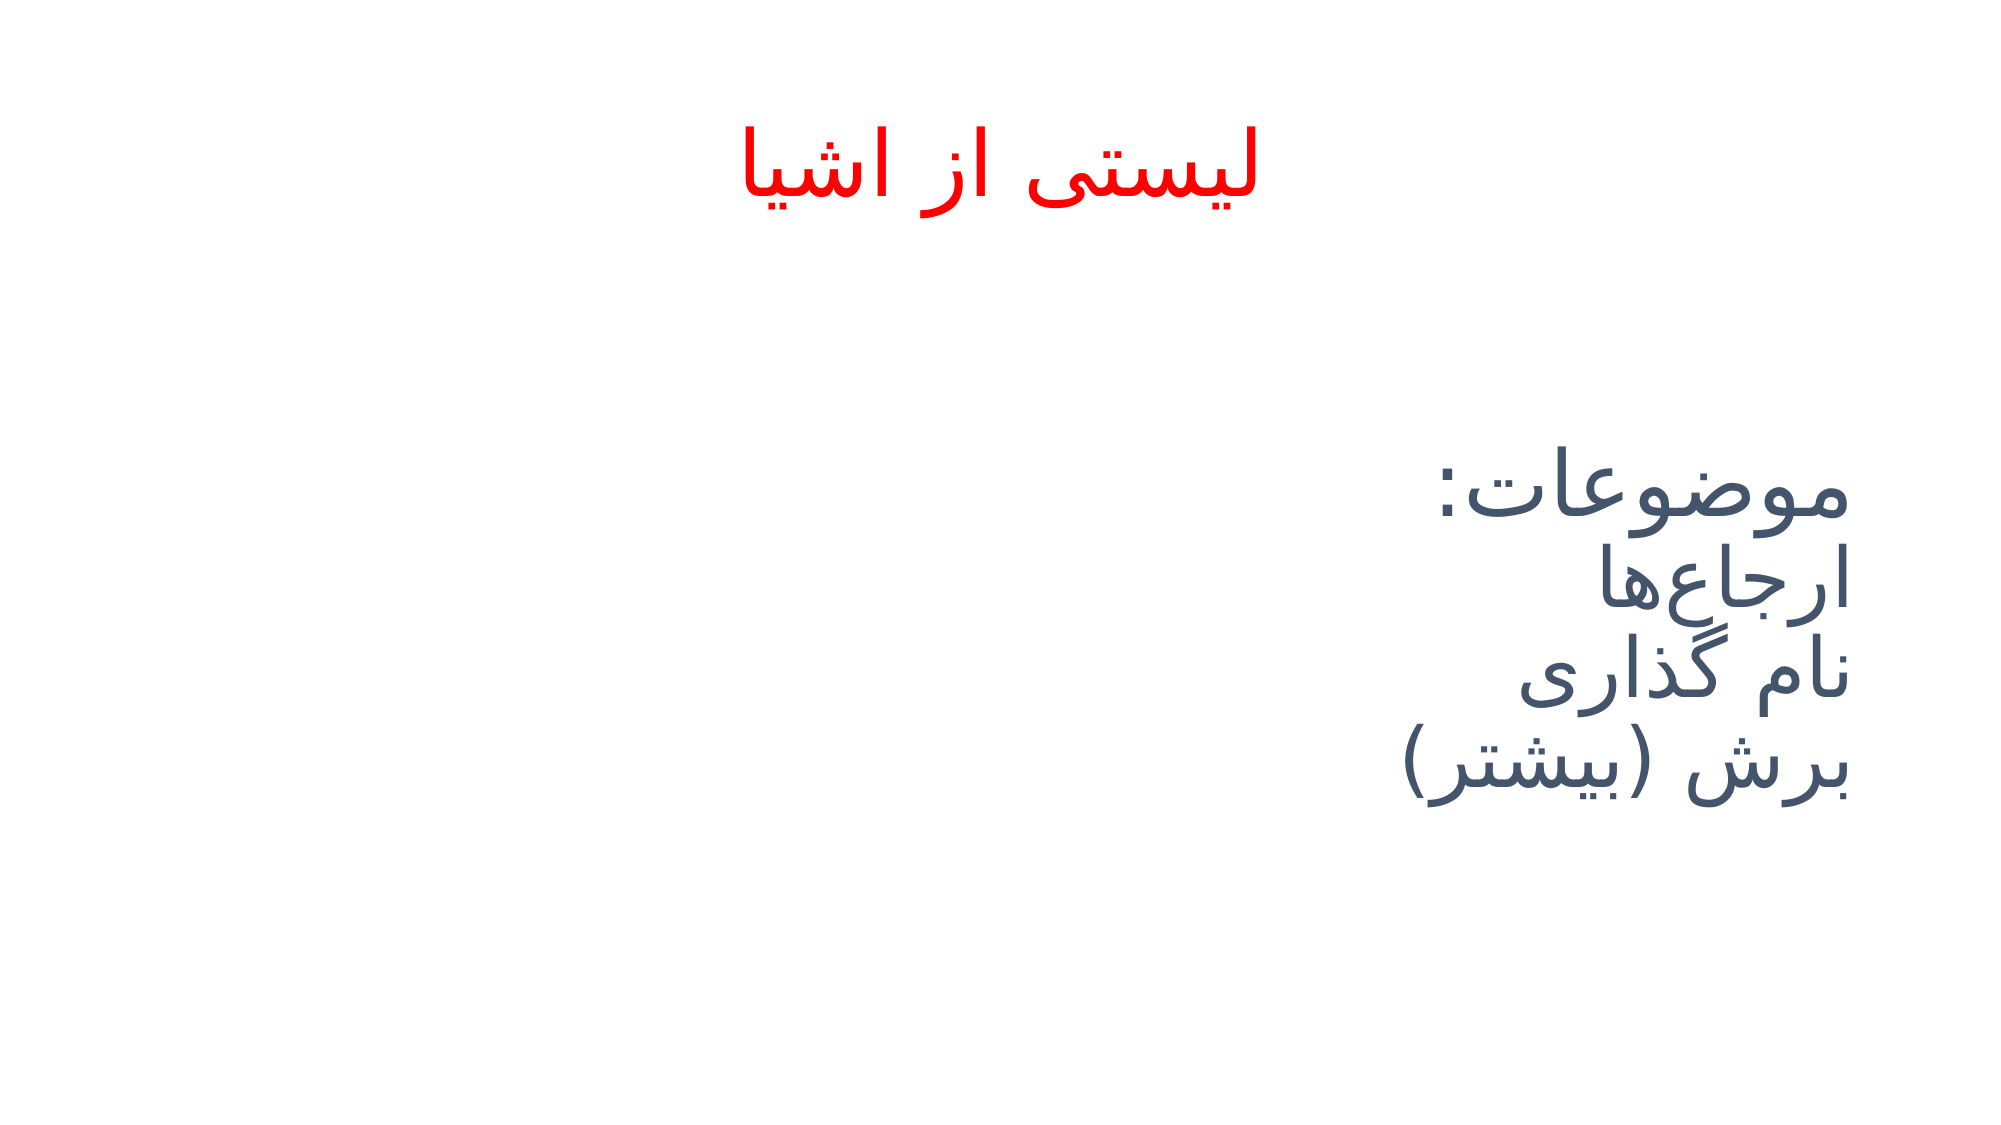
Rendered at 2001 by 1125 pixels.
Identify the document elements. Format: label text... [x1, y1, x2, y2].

title لیستی از اشیا [251, 0, 1752, 225]
text_box موضوعات: ارجاع‌ها نام گذاری برش (بیشتر) [369, 402, 1870, 814]
